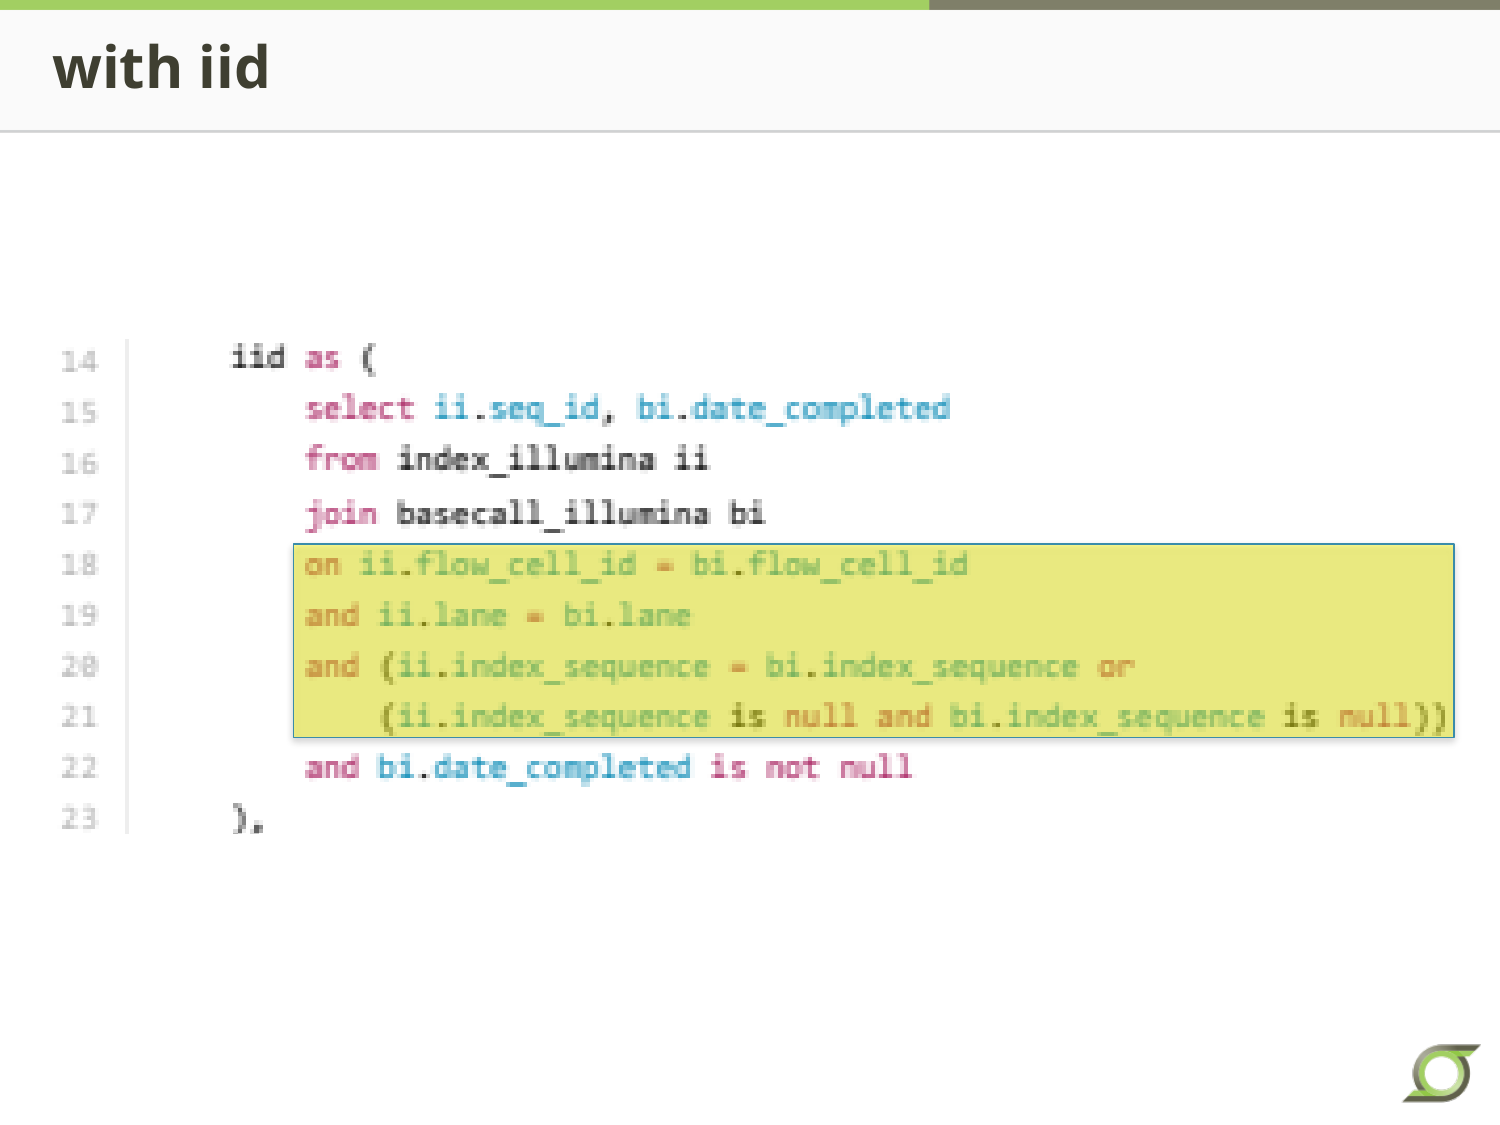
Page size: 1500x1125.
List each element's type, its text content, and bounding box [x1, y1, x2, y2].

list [36, 166, 1455, 1007]
title with iid [37, 18, 1454, 112]
